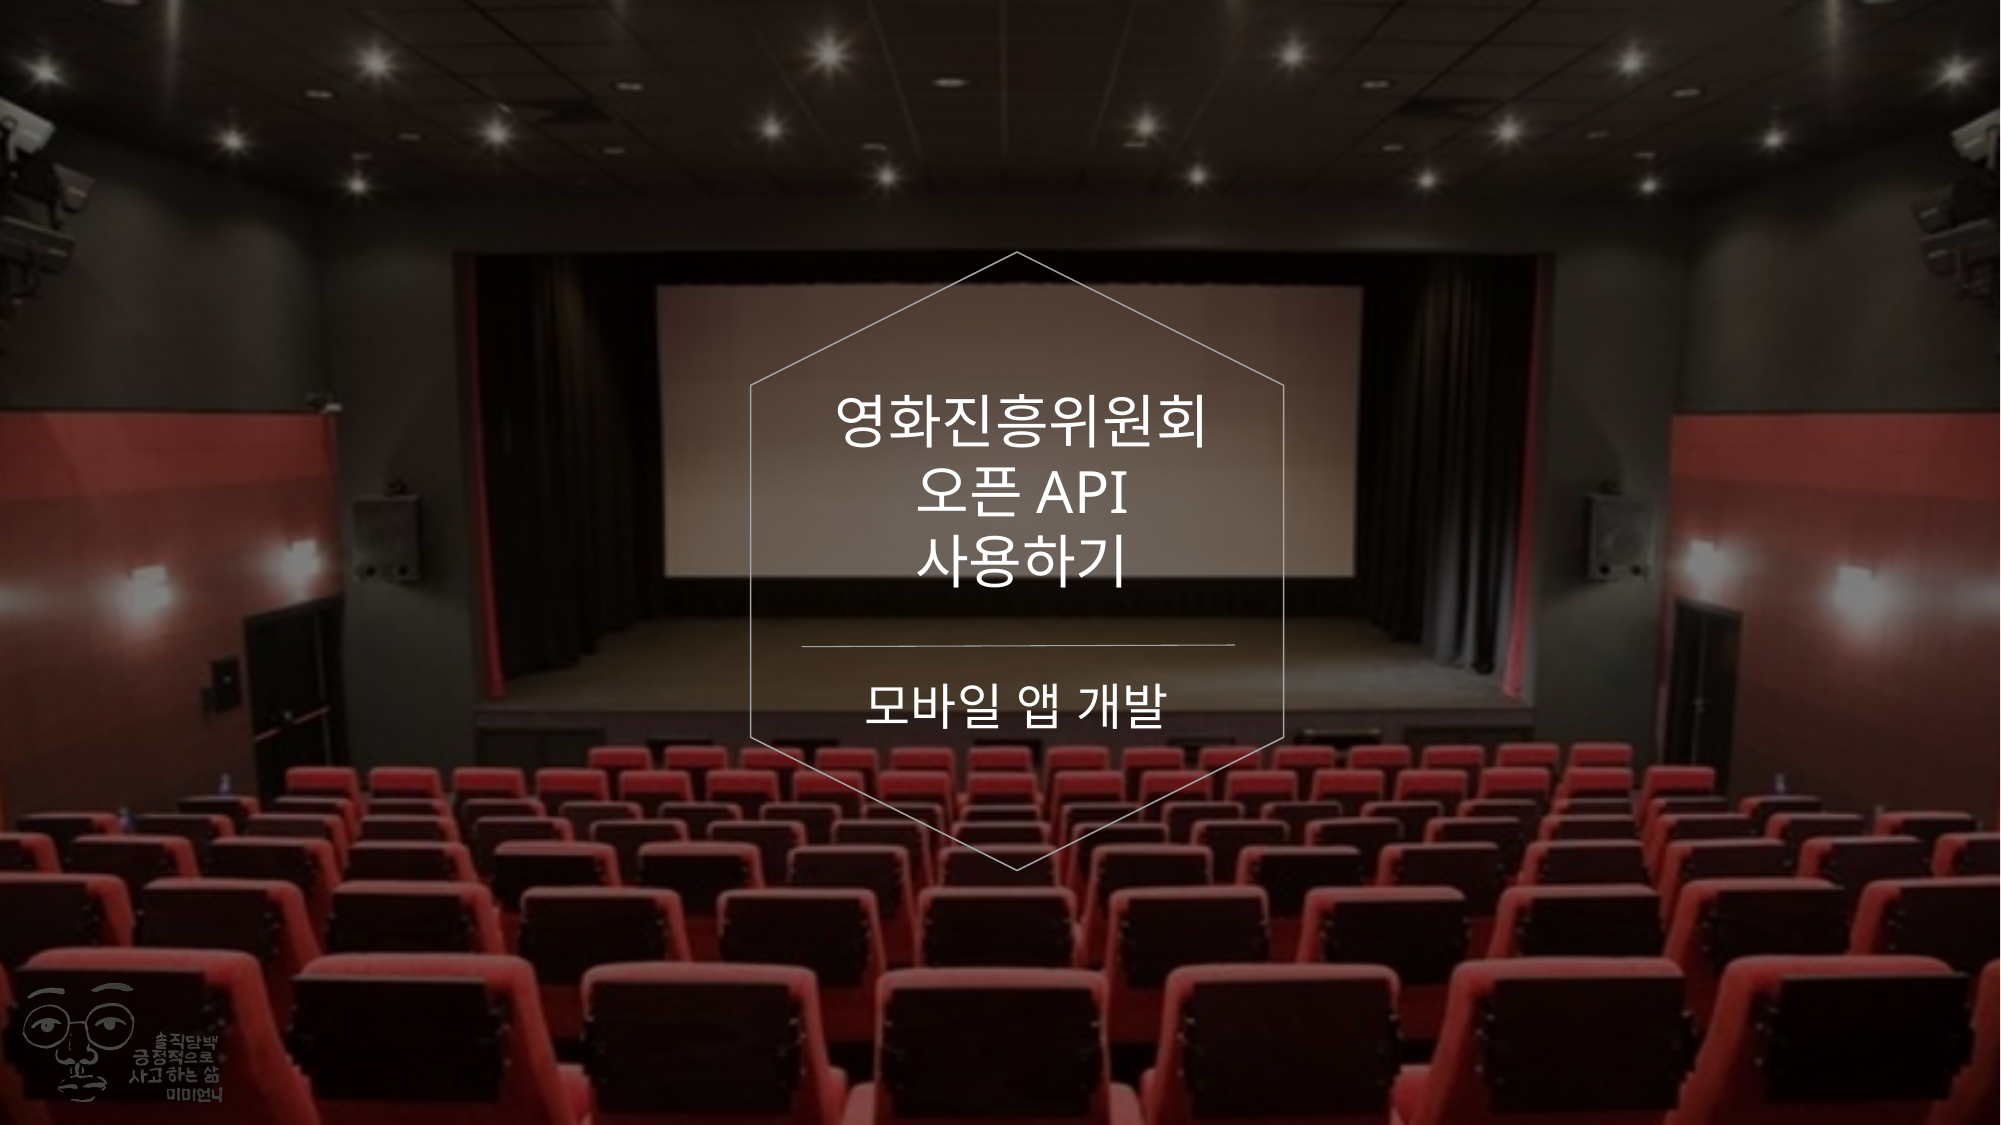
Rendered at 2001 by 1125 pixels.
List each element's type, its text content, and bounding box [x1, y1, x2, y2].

text_box [750, 380, 1284, 740]
text_box 영화진흥위원회 오픈API 사용하기 [761, 307, 1284, 603]
text_box [0, 0, 2000, 1125]
text_box [764, 744, 1271, 871]
text_box 모바일 앱 개발 [755, 668, 1279, 744]
text_box [907, 252, 1128, 307]
picture [5, 926, 277, 1125]
